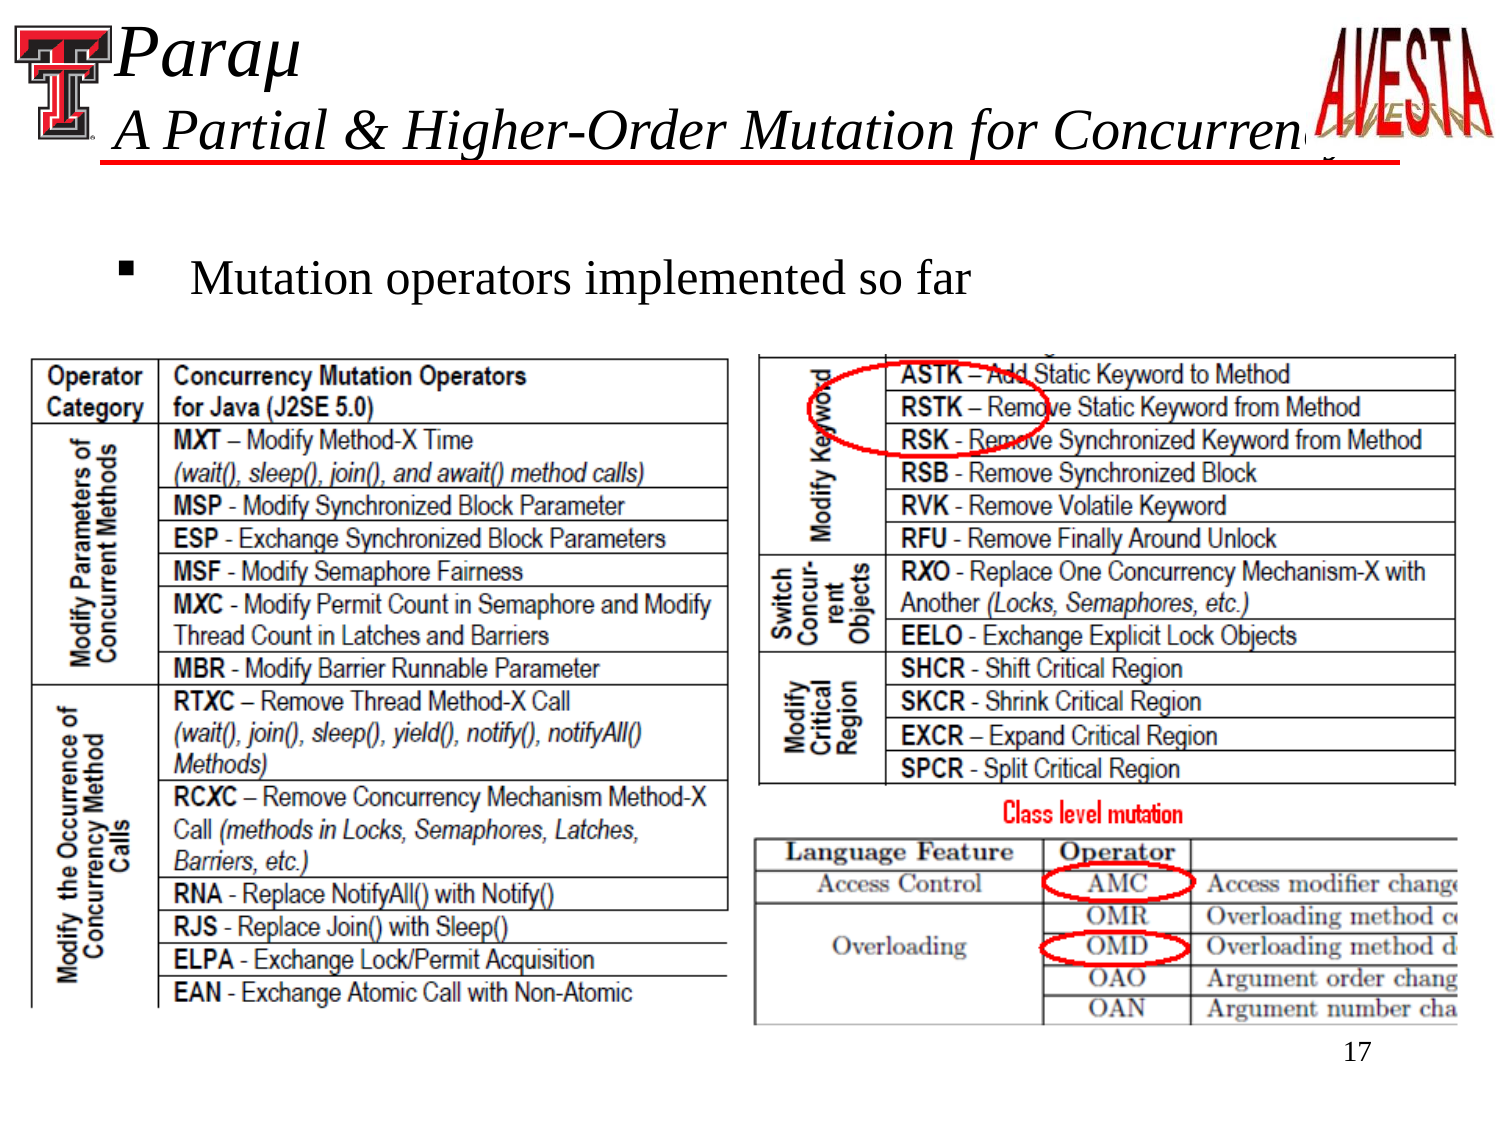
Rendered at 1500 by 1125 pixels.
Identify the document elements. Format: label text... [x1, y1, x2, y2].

text_box [112, 249, 1400, 326]
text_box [13, 24, 113, 141]
text_box Paraμ A Partial & Higher-Order Mutation for Concurrency [99, 12, 1438, 150]
picture [1305, 16, 1500, 157]
picture [25, 354, 1475, 1038]
text_box Mutation operators implemented so far [99, 237, 1338, 313]
slide_number 17 [1074, 1046, 1388, 1101]
